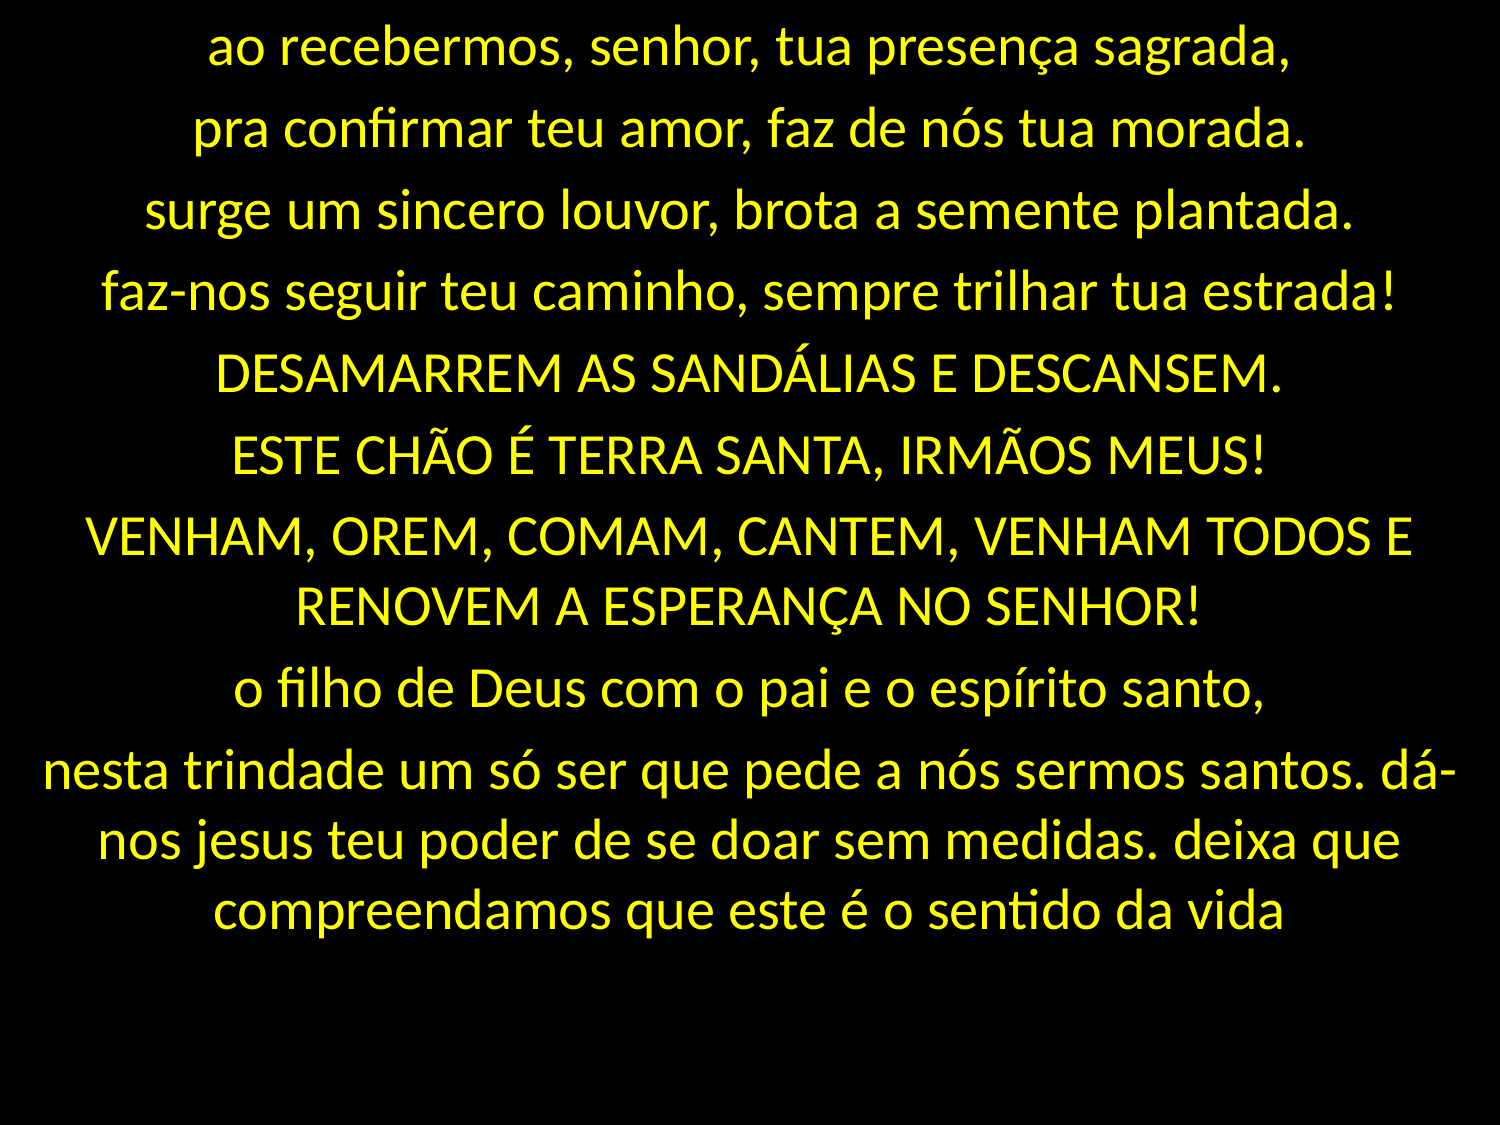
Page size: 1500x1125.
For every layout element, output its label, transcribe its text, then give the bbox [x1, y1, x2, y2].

subtitle ao recebermos, senhor, tua presença sagrada, pra confirmar teu amor, faz de nós tua morada. surge um sincero louvor, brota a semente plantada. faz-nos seguir teu caminho, sempre trilhar tua estrada! DESAMARREM AS SANDÁLIAS E DESCANSEM. ESTE CHÃO É TERRA SANTA, IRMÃOS MEUS! VENHAM, OREM, COMAM, CANTEM, VENHAM TODOS E RENOVEM A ESPERANÇA NO SENHOR! o filho de Deus com o pai e o espírito santo, nesta trindade um só ser que pede a nós sermos santos. dá-nos jesus teu poder de se doar sem medidas. deixa que compreendamos que este é o sentido da vida [0, 0, 1500, 1125]
